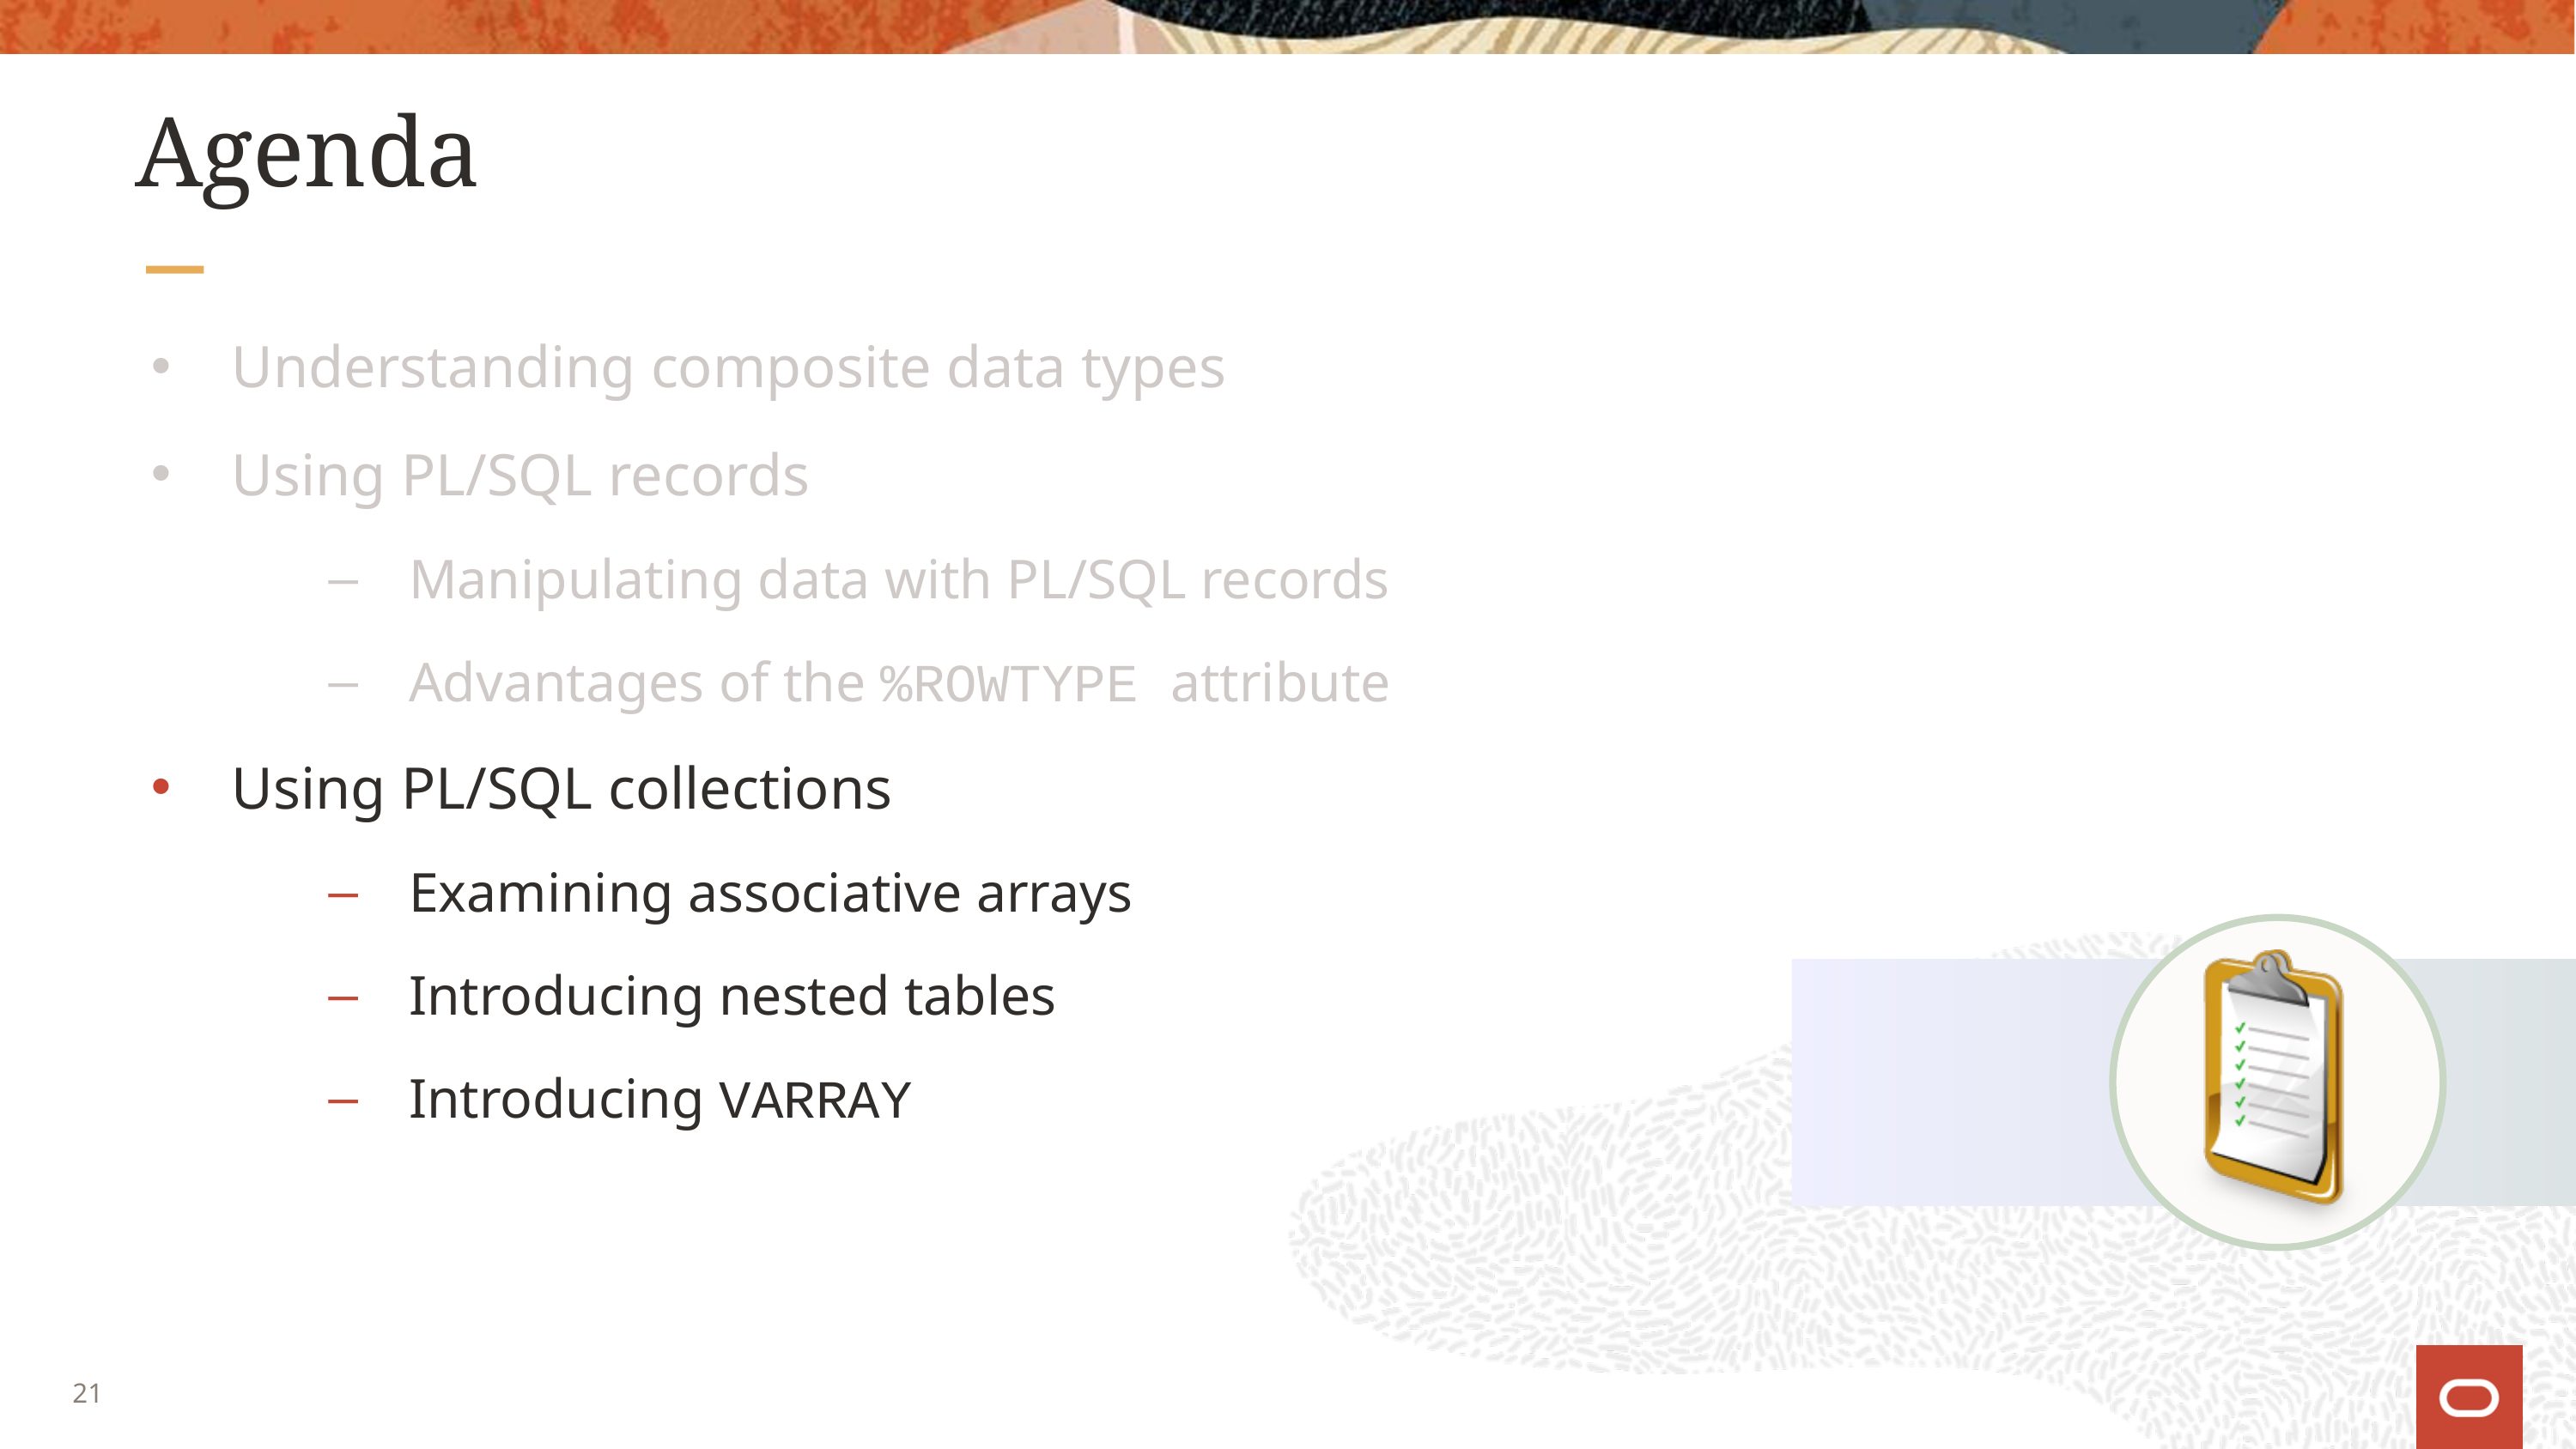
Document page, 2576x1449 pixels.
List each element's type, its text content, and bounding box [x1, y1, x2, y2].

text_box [1791, 917, 2576, 1270]
picture [0, 0, 2576, 54]
picture [2416, 1345, 2523, 1449]
title Agenda [131, 86, 2445, 252]
list Understanding composite data types Using PL/SQL records Manipulating data with PL/SQL records Advantages of the %ROWTYPE attribute Using PL/SQL collections Examining associative arrays Introducing nested tables Introducing VARRAY [131, 319, 2445, 1240]
